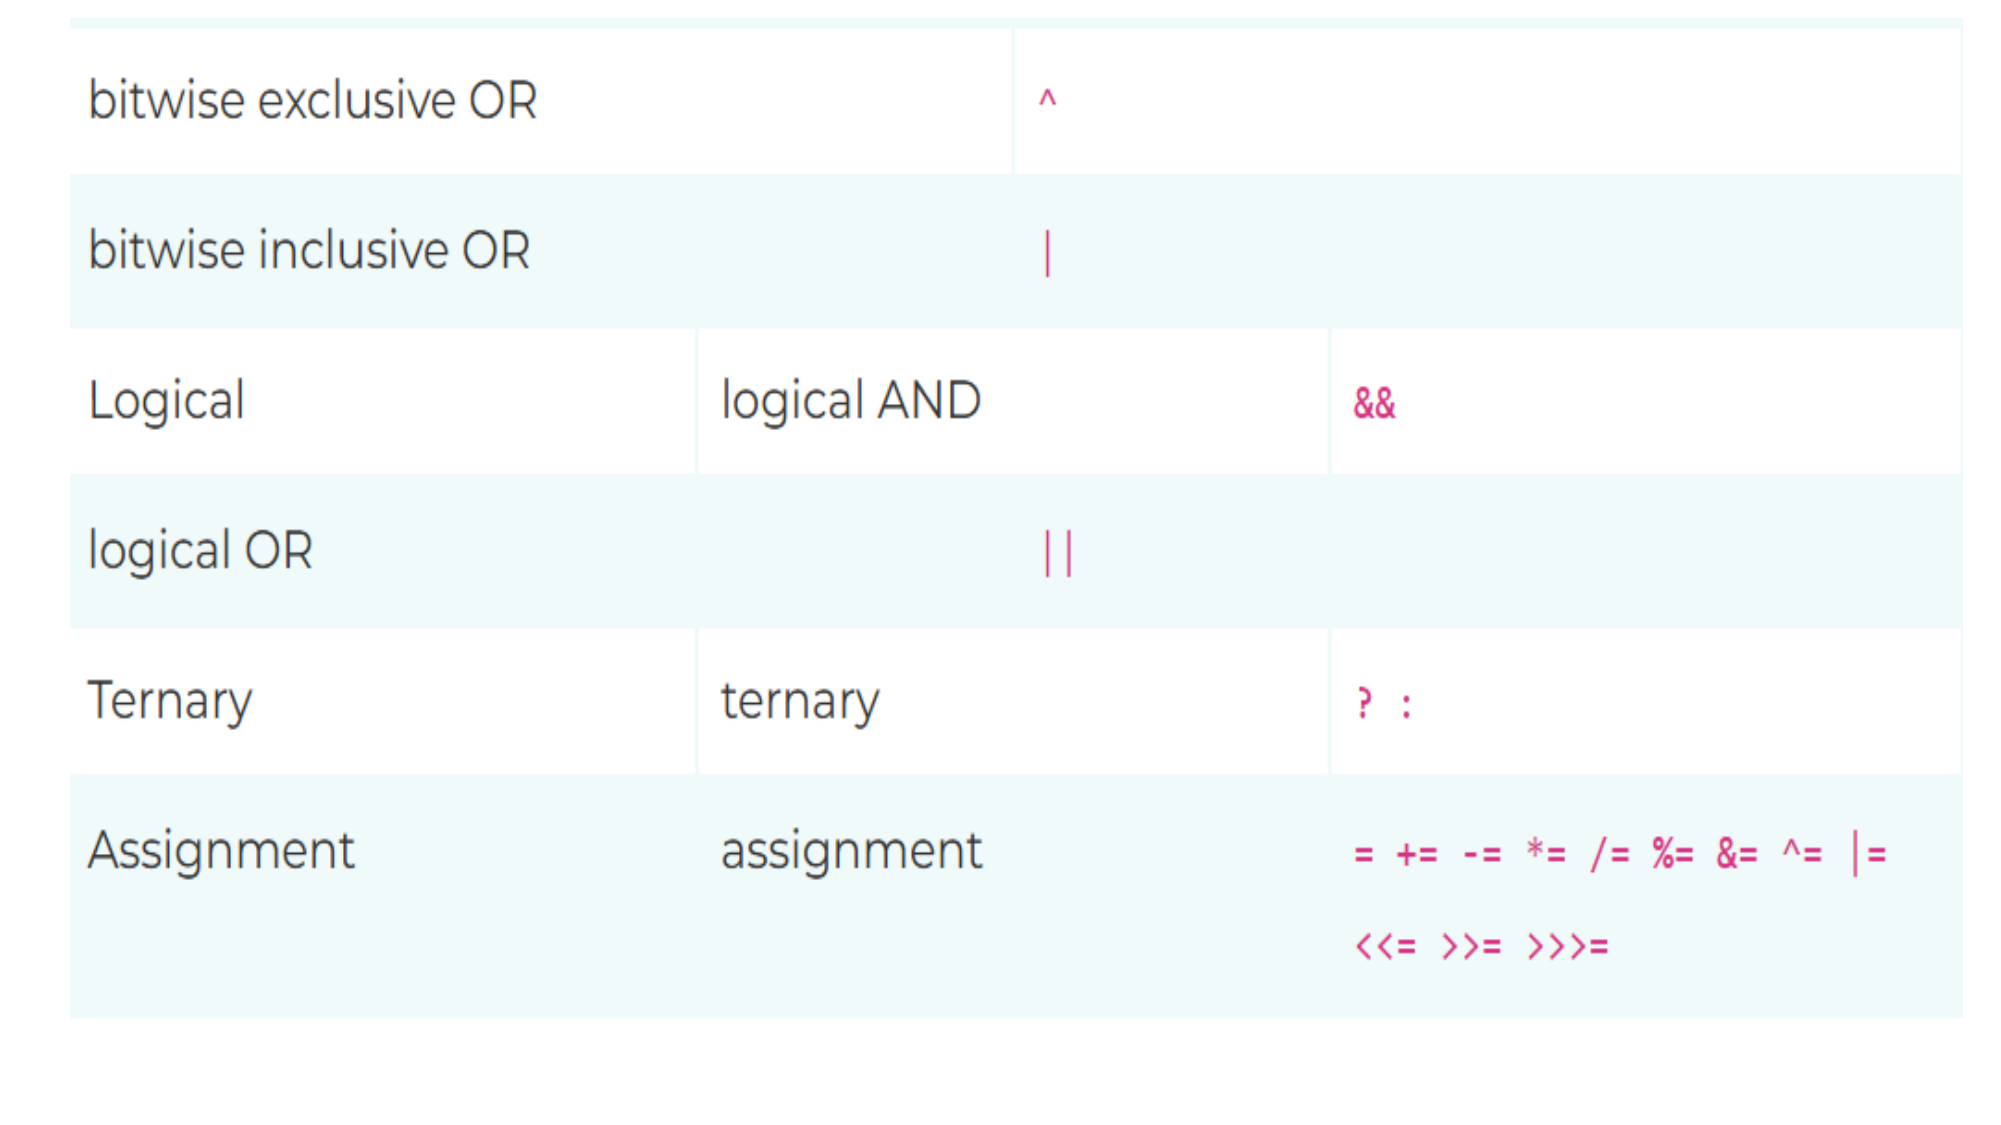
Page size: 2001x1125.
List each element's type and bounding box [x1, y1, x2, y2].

picture [70, 17, 1963, 1051]
